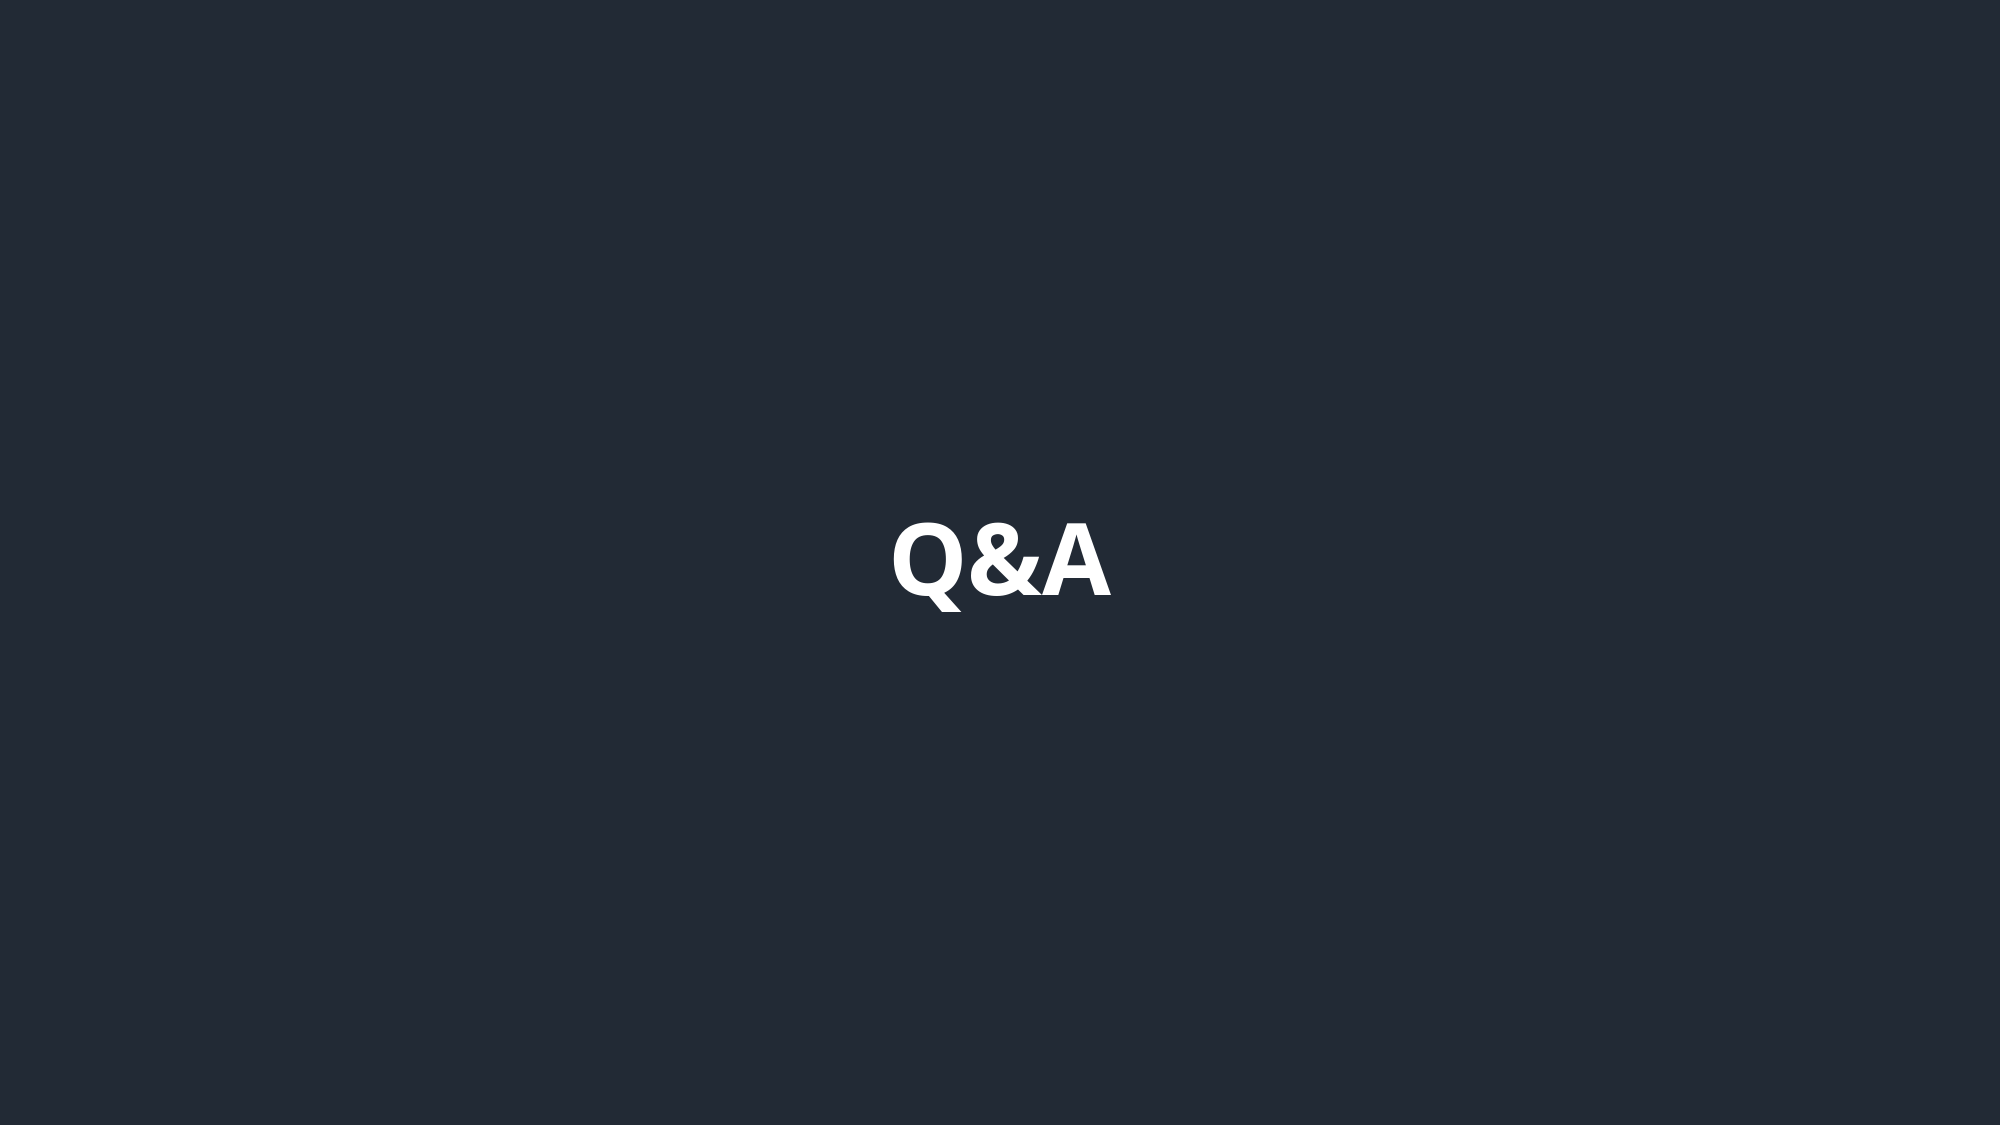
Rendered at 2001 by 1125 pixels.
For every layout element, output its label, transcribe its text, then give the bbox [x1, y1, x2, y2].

text_box Q&A [521, 488, 1479, 637]
